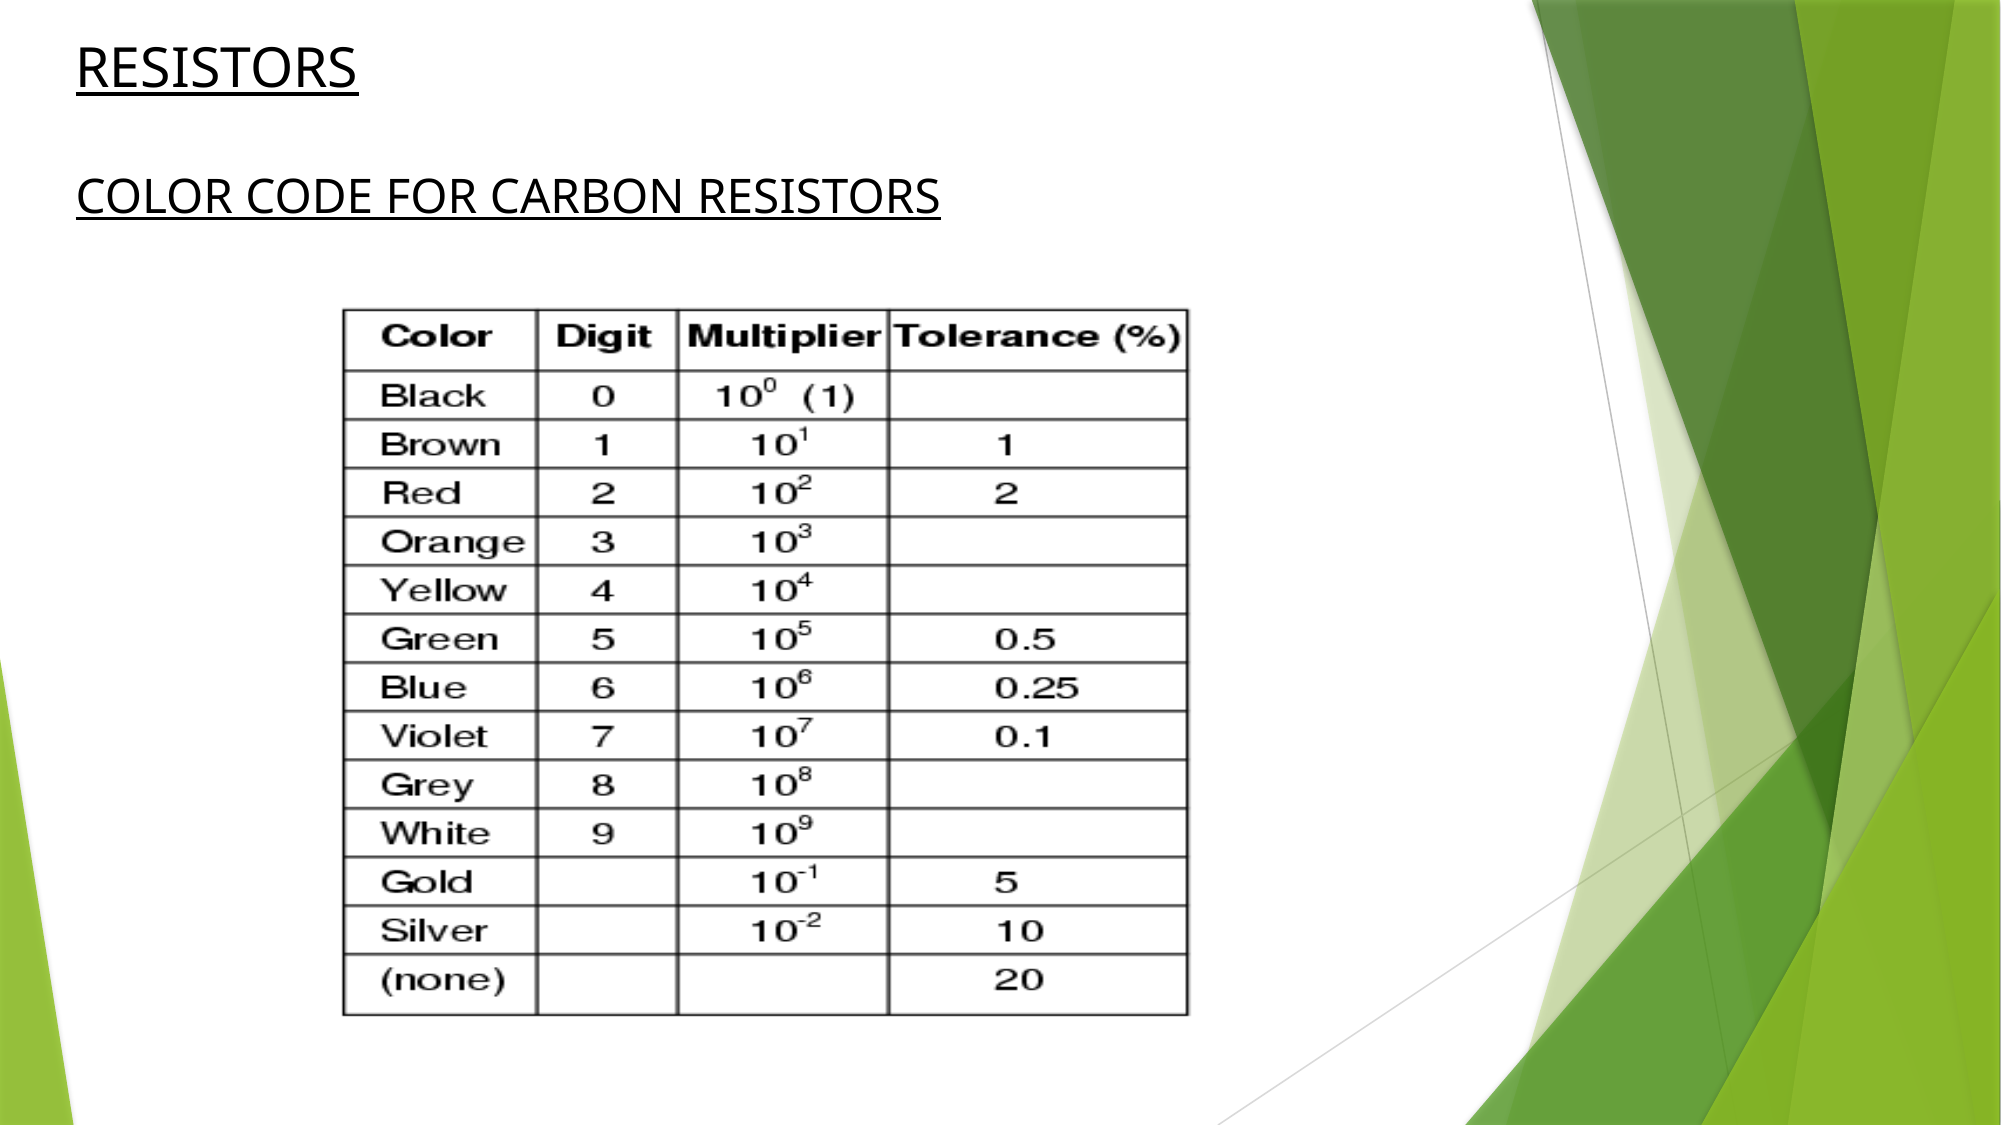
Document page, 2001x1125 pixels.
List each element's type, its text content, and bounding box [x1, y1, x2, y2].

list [328, 300, 1203, 1027]
title RESISTORS COLOR CODE FOR CARBON RESISTORS [60, 24, 1471, 232]
